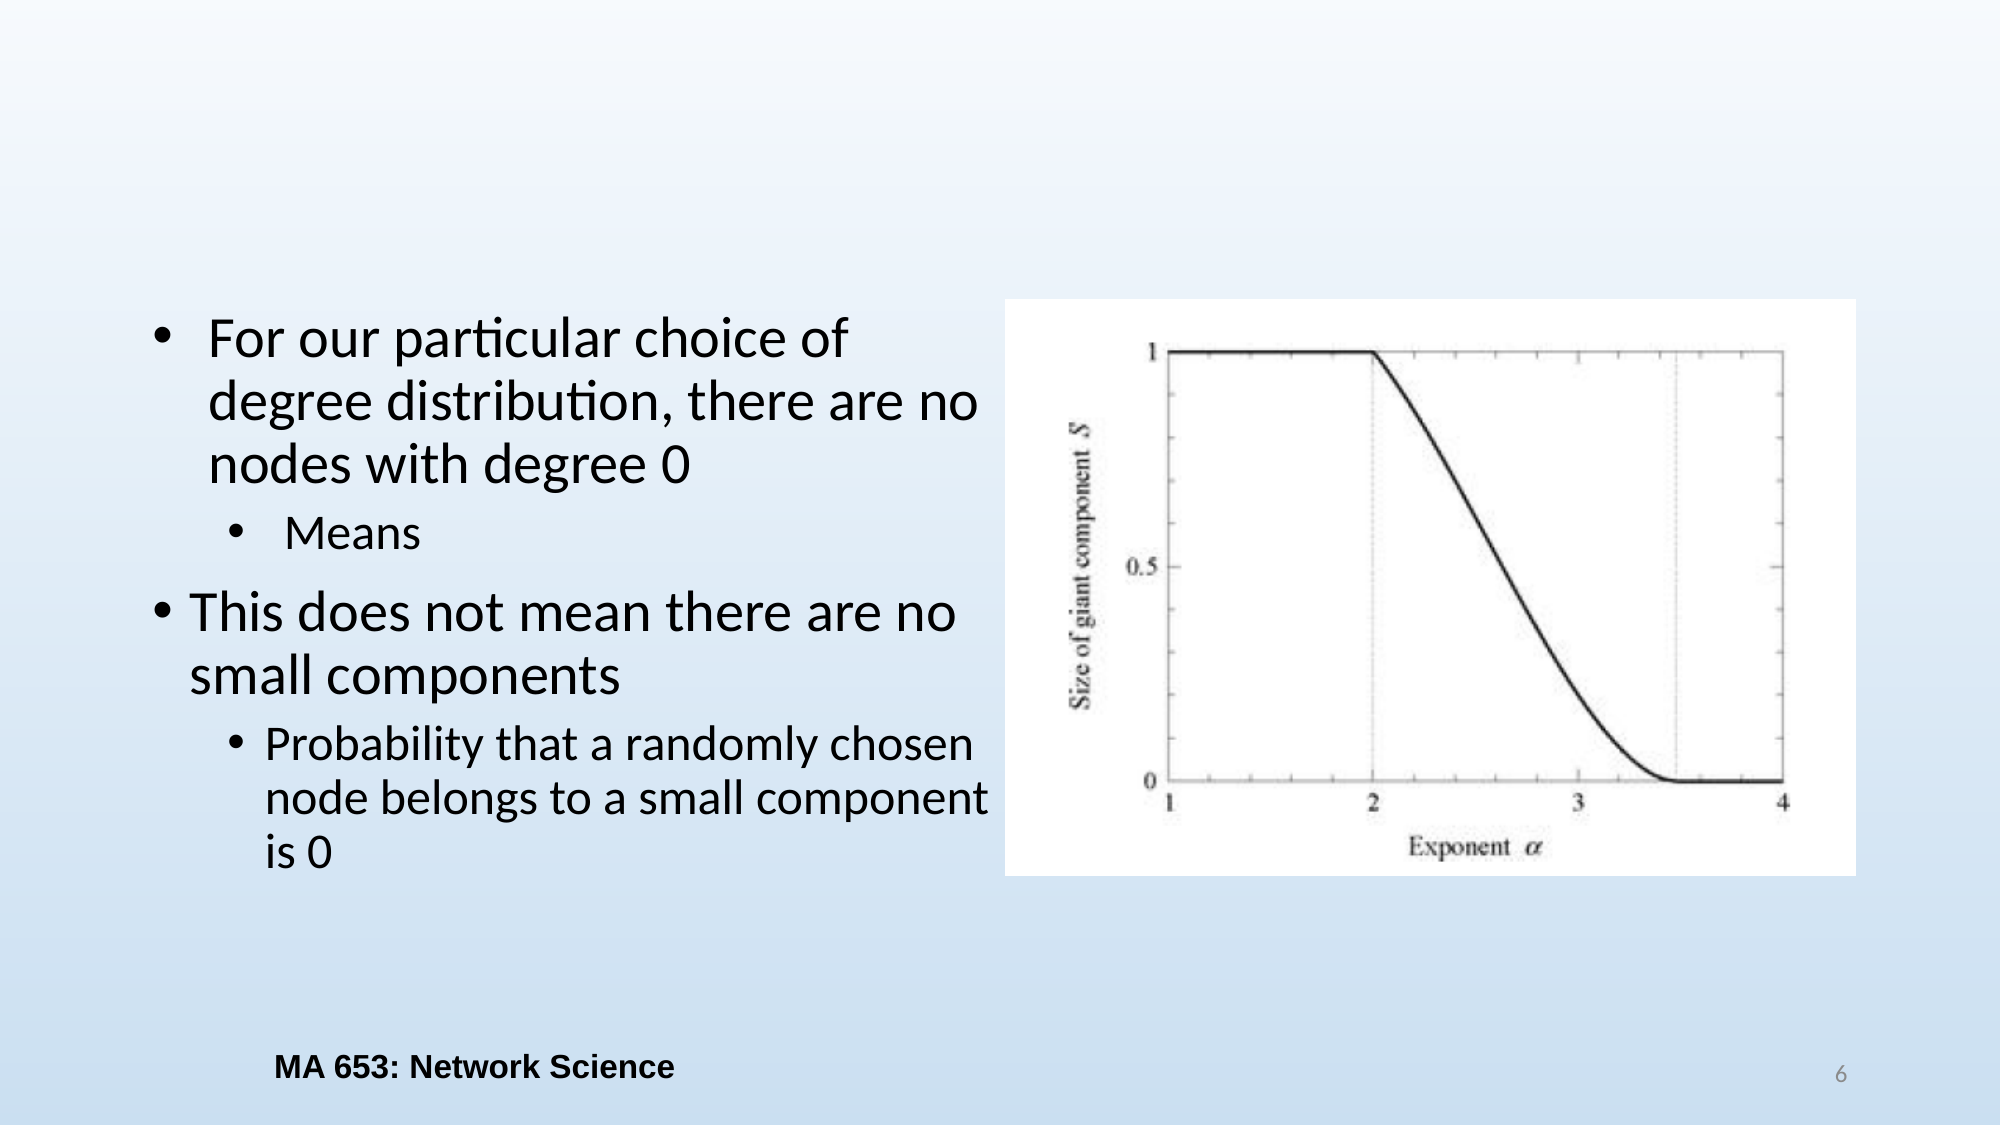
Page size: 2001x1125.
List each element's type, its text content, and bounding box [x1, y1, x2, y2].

slide_number 6 [1412, 1042, 1863, 1103]
picture [1005, 299, 1856, 876]
footer MA 653: Network Science [137, 1035, 813, 1096]
